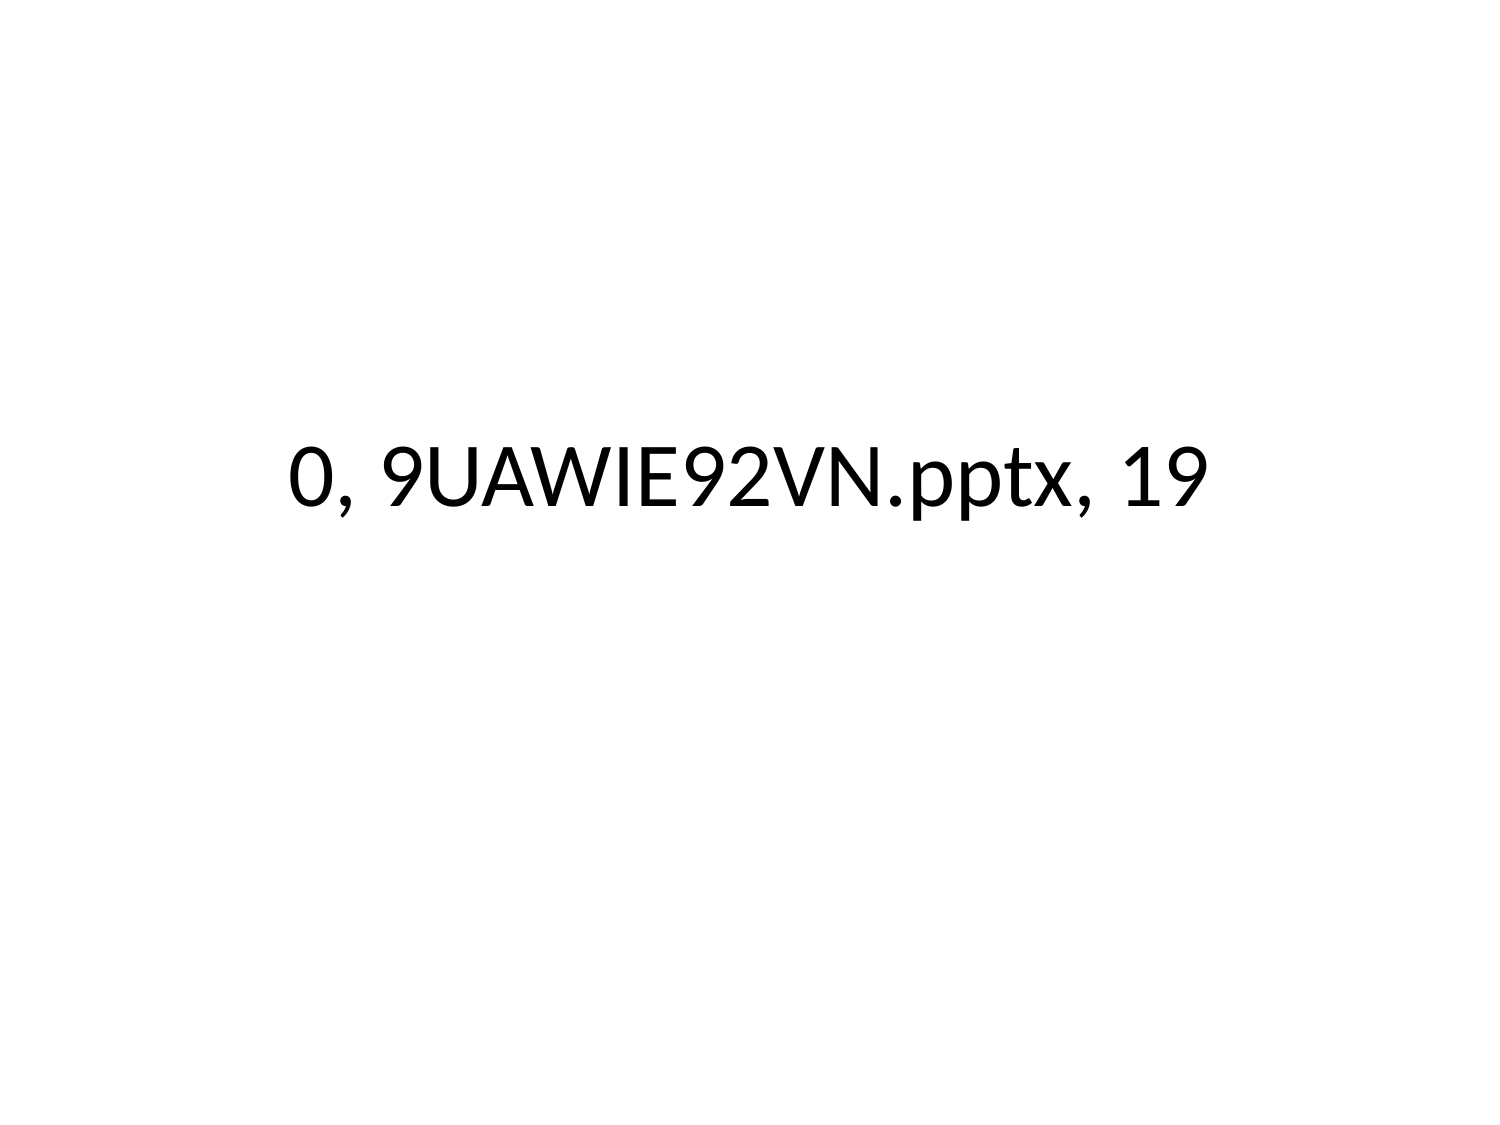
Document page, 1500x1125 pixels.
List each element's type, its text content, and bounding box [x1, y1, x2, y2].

title 0, 9UAWIE92VN.pptx, 19 [112, 349, 1388, 591]
